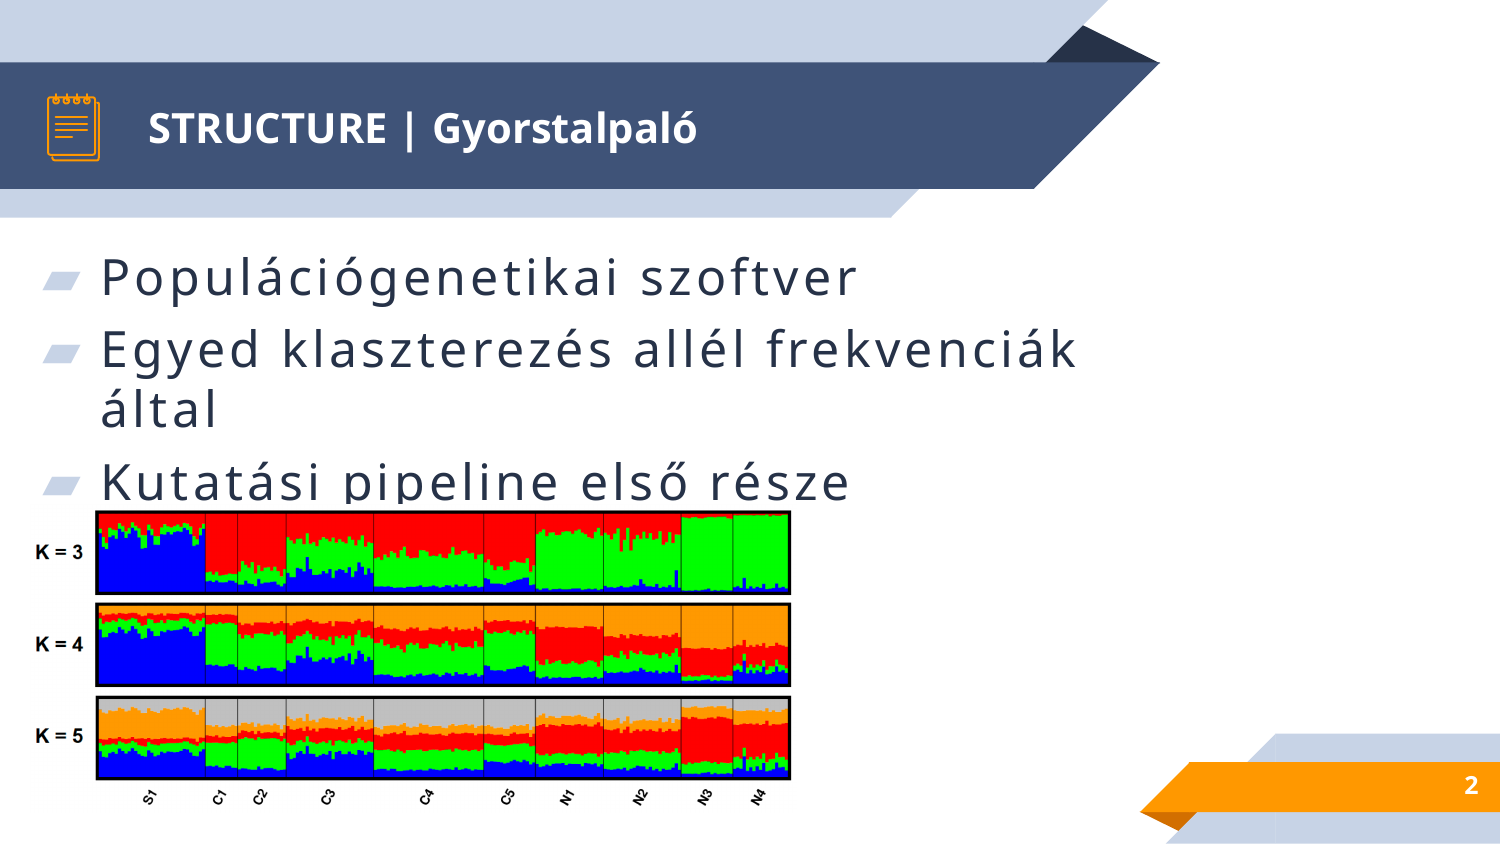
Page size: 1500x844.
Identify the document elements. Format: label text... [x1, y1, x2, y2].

list Populációgenetikai szoftver Egyed klaszterezés allél frekvenciák által Kutatási pipeline első része [10, 230, 1145, 827]
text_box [47, 93, 100, 161]
slide_number 2 [1249, 760, 1494, 813]
picture [30, 504, 797, 813]
title STRUCTURE | Gyorstalpaló [133, 64, 997, 190]
